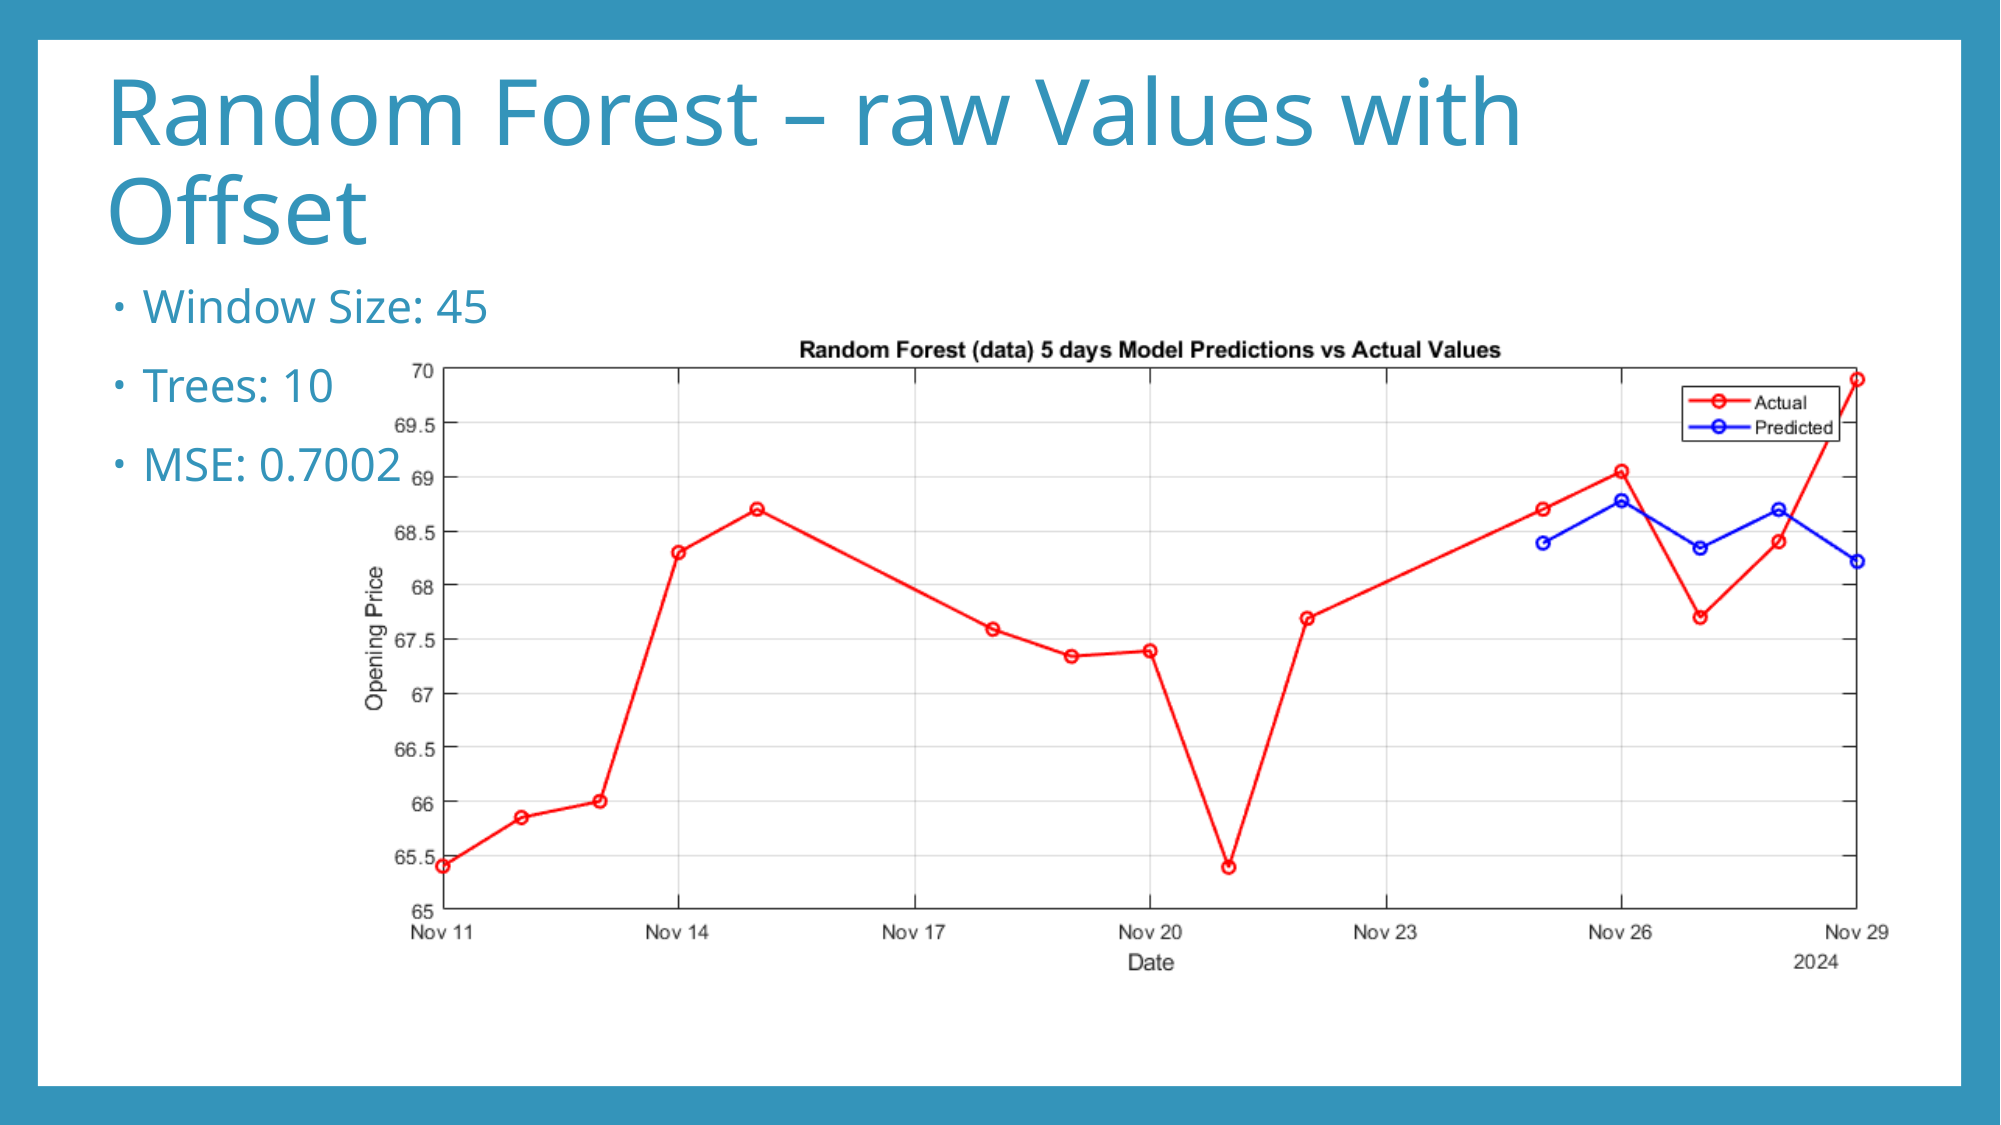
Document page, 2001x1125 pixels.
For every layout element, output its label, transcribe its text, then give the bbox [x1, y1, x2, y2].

title Random Forest – raw Values with Offset [90, 54, 1711, 277]
list Window Size: 45 Trees: 10 MSE: 0.7002 [90, 276, 1710, 940]
picture [115, 337, 1937, 1001]
